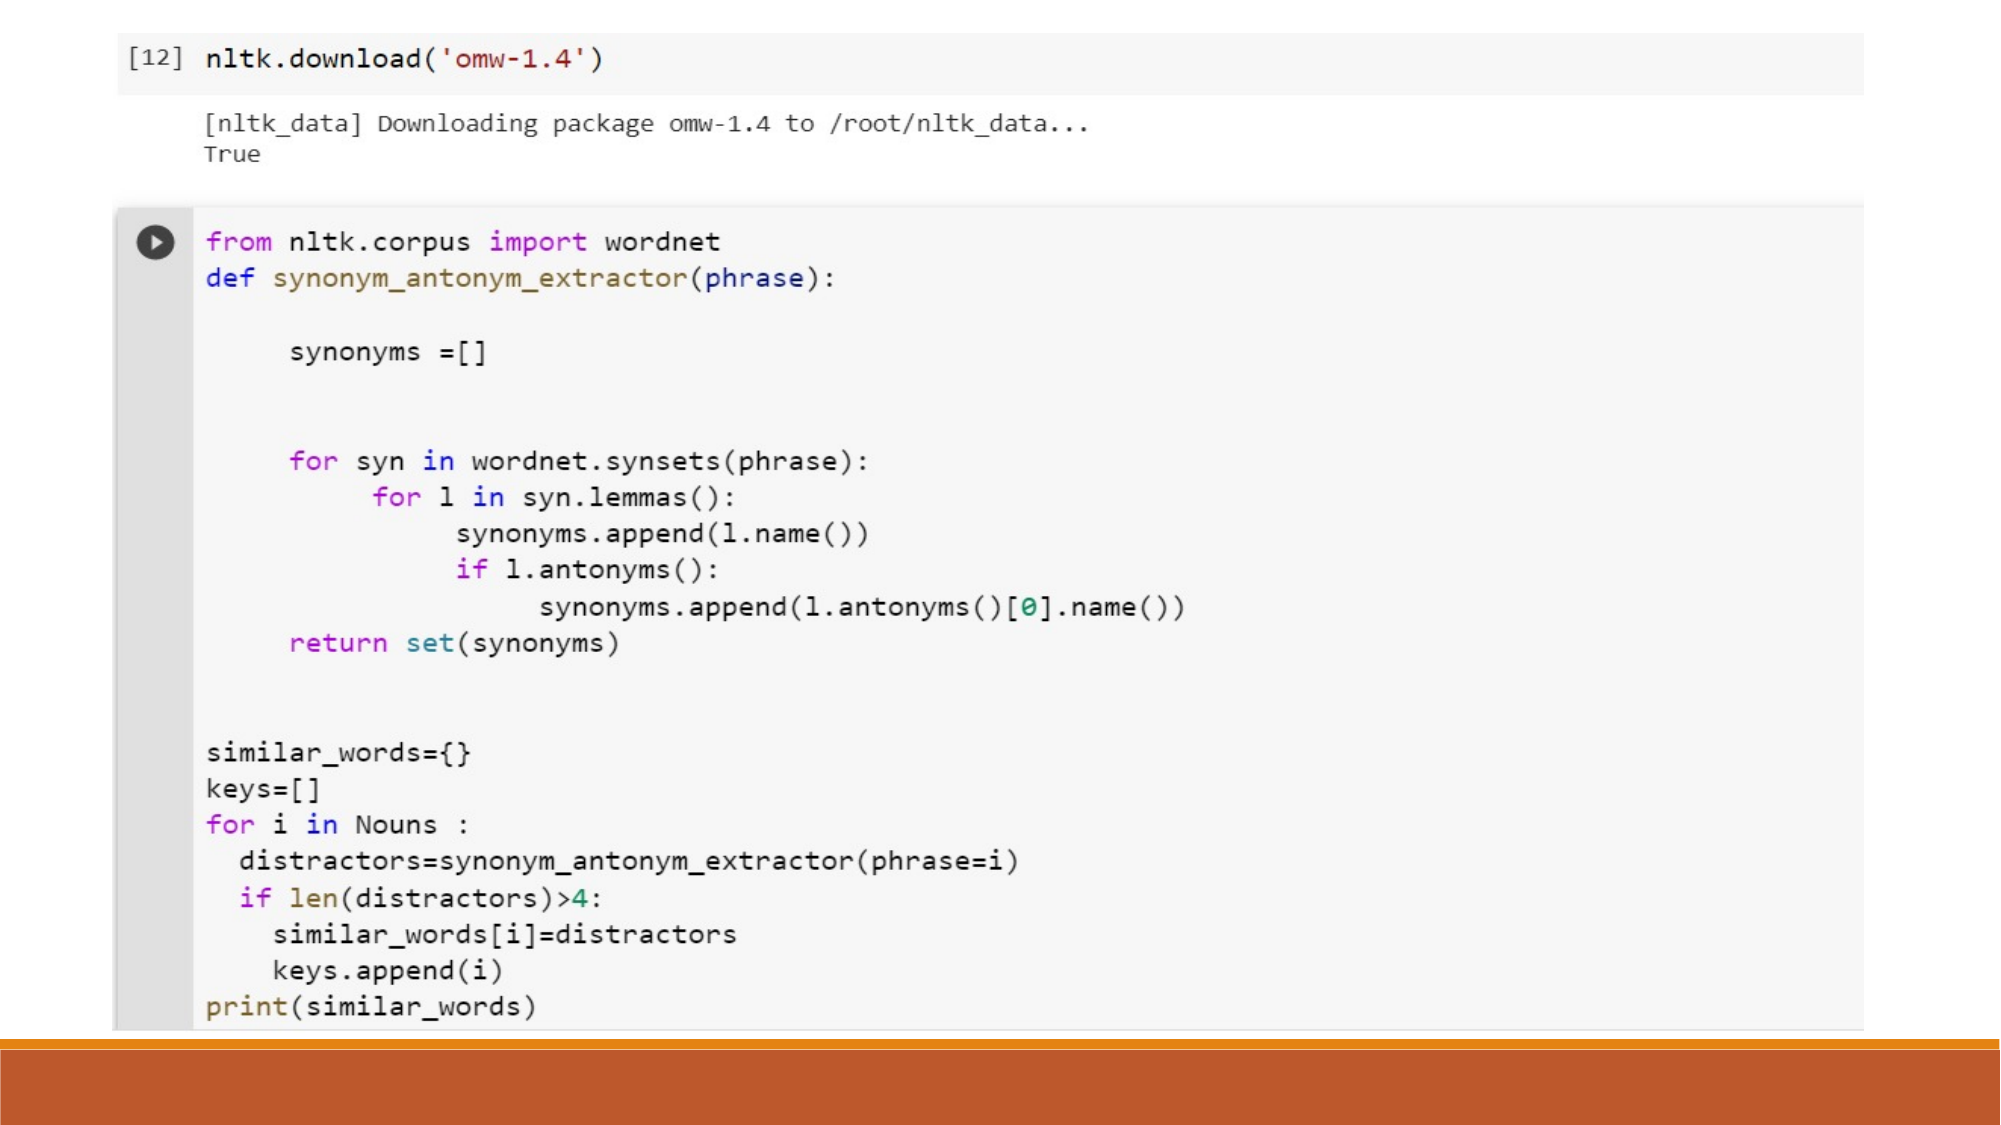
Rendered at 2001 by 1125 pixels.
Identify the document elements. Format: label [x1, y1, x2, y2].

picture [112, 33, 1864, 1035]
